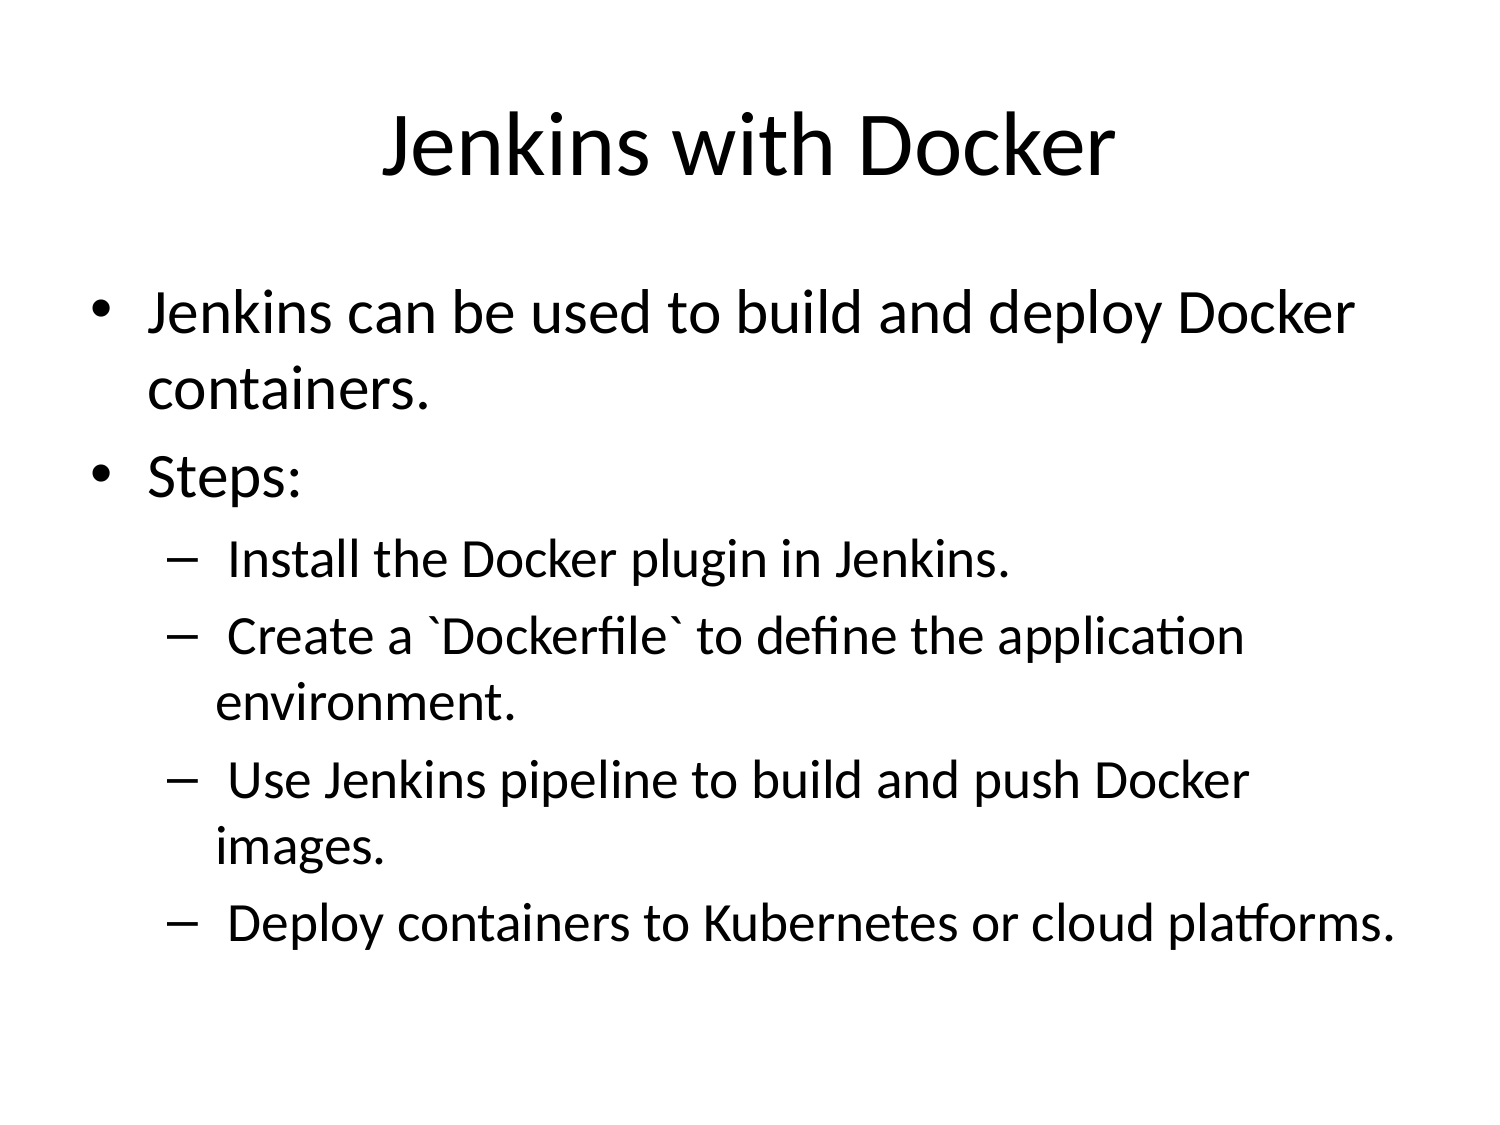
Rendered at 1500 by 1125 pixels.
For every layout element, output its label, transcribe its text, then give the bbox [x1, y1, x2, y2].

list Jenkins can be used to build and deploy Docker containers. Steps: Install the Docker plugin in Jenkins. Create a `Dockerfile` to define the application environment. Use Jenkins pipeline to build and push Docker images. Deploy containers to Kubernetes or cloud platforms. [75, 262, 1425, 1005]
title Jenkins with Docker [75, 45, 1425, 233]
